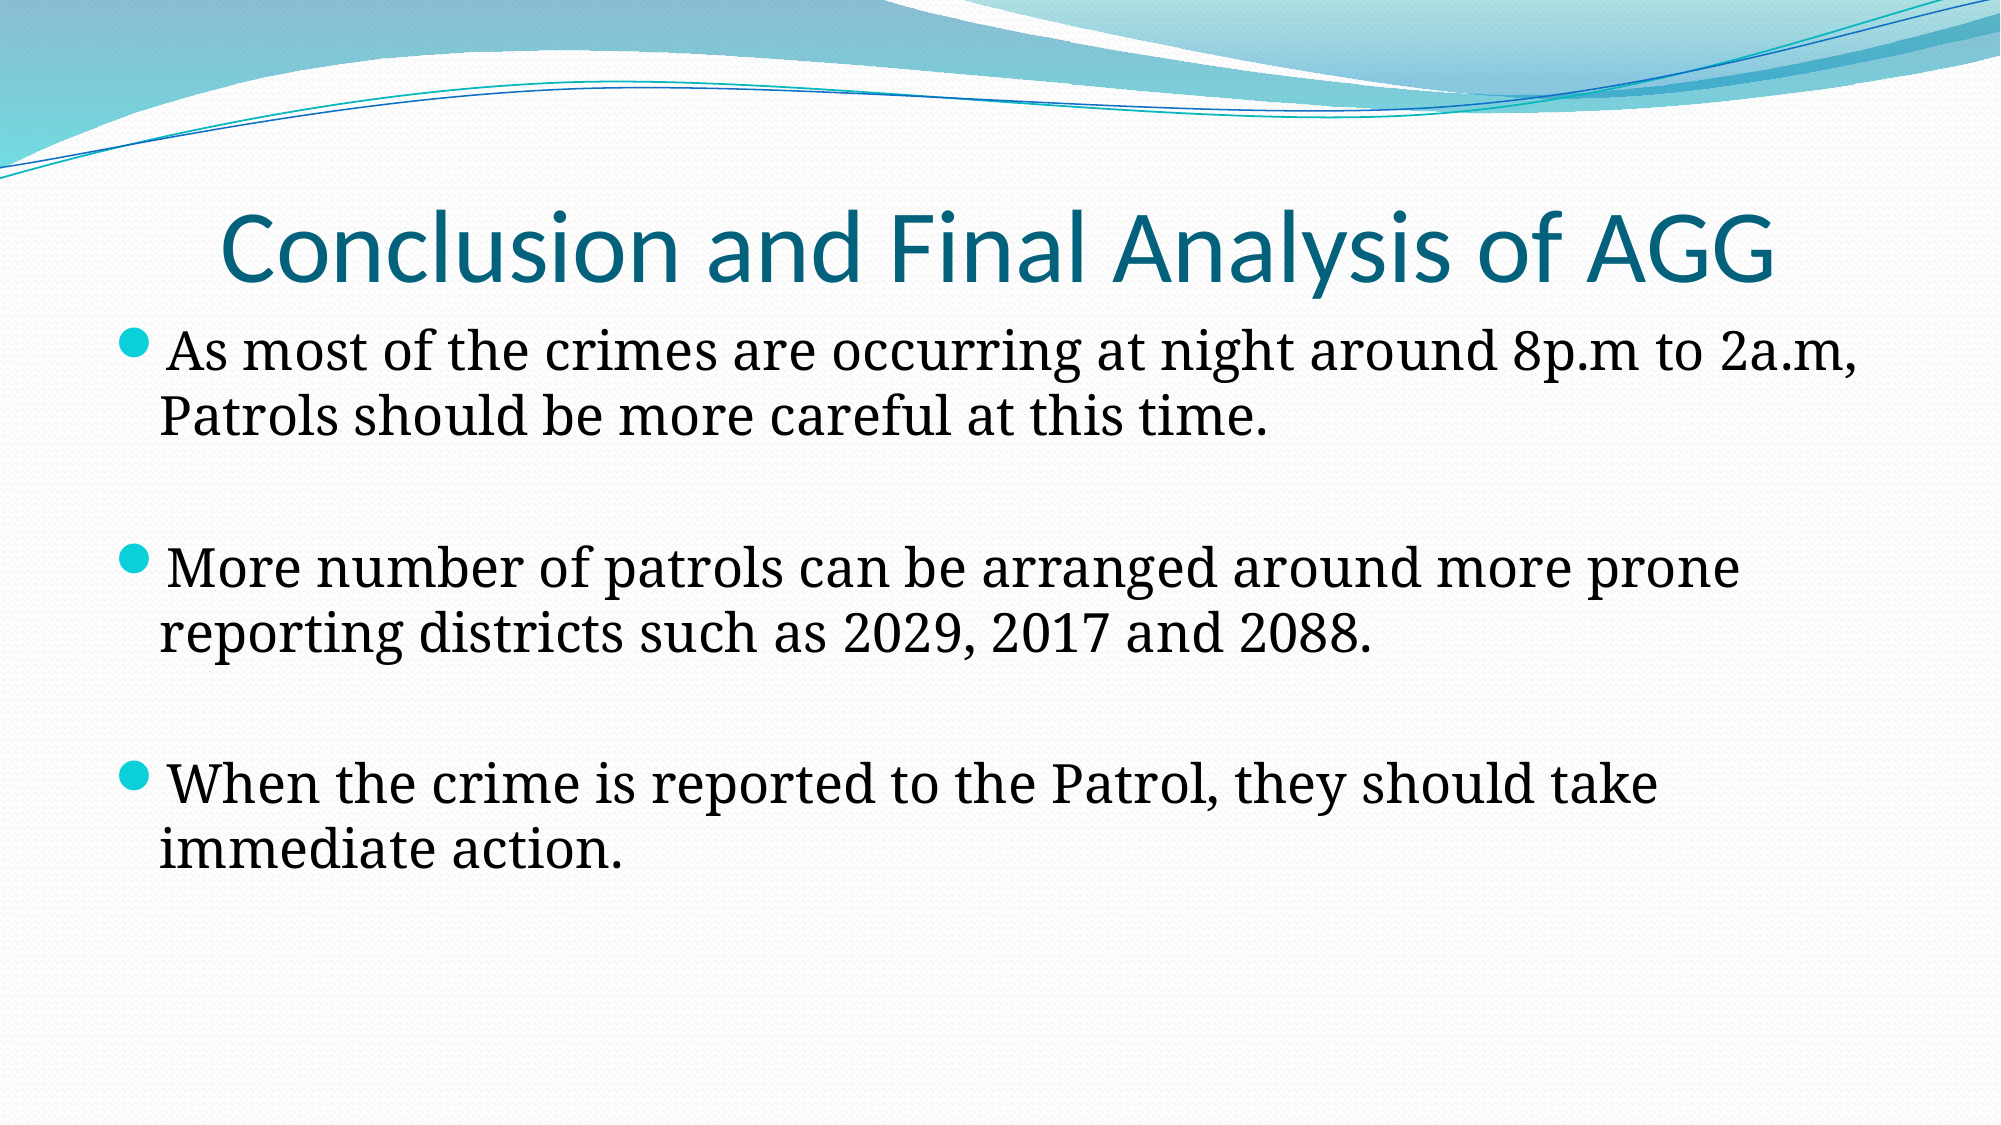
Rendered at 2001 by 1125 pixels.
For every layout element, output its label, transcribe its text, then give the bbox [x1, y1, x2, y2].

title Conclusion and Final Analysis of AGG [99, 115, 1900, 303]
list As most of the crimes are occurring at night around 8p.m to 2a.m, Patrols should be more careful at this time. More number of patrols can be arranged around more prone reporting districts such as 2029, 2017 and 2088. When the crime is reported to the Patrol, they should take immediate action. [99, 309, 1900, 1075]
